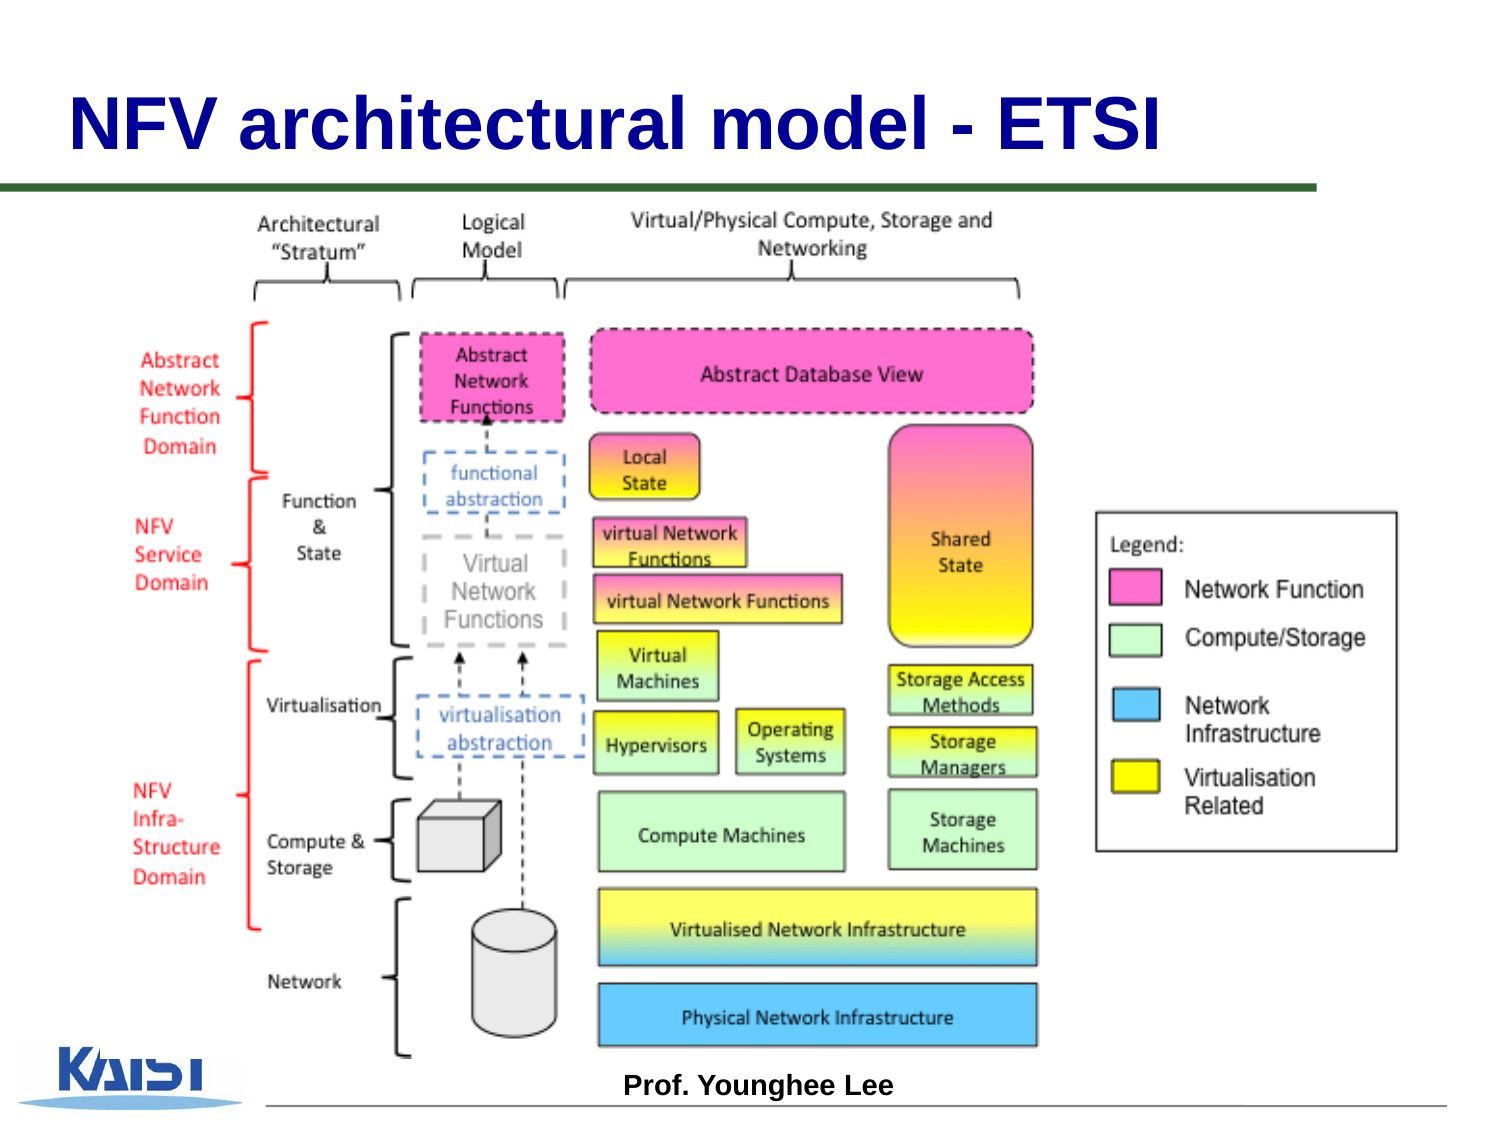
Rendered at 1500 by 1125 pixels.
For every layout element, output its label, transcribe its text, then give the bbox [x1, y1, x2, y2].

title NFV architectural model - ETSI [53, 65, 1471, 172]
picture [17, 195, 1400, 1110]
